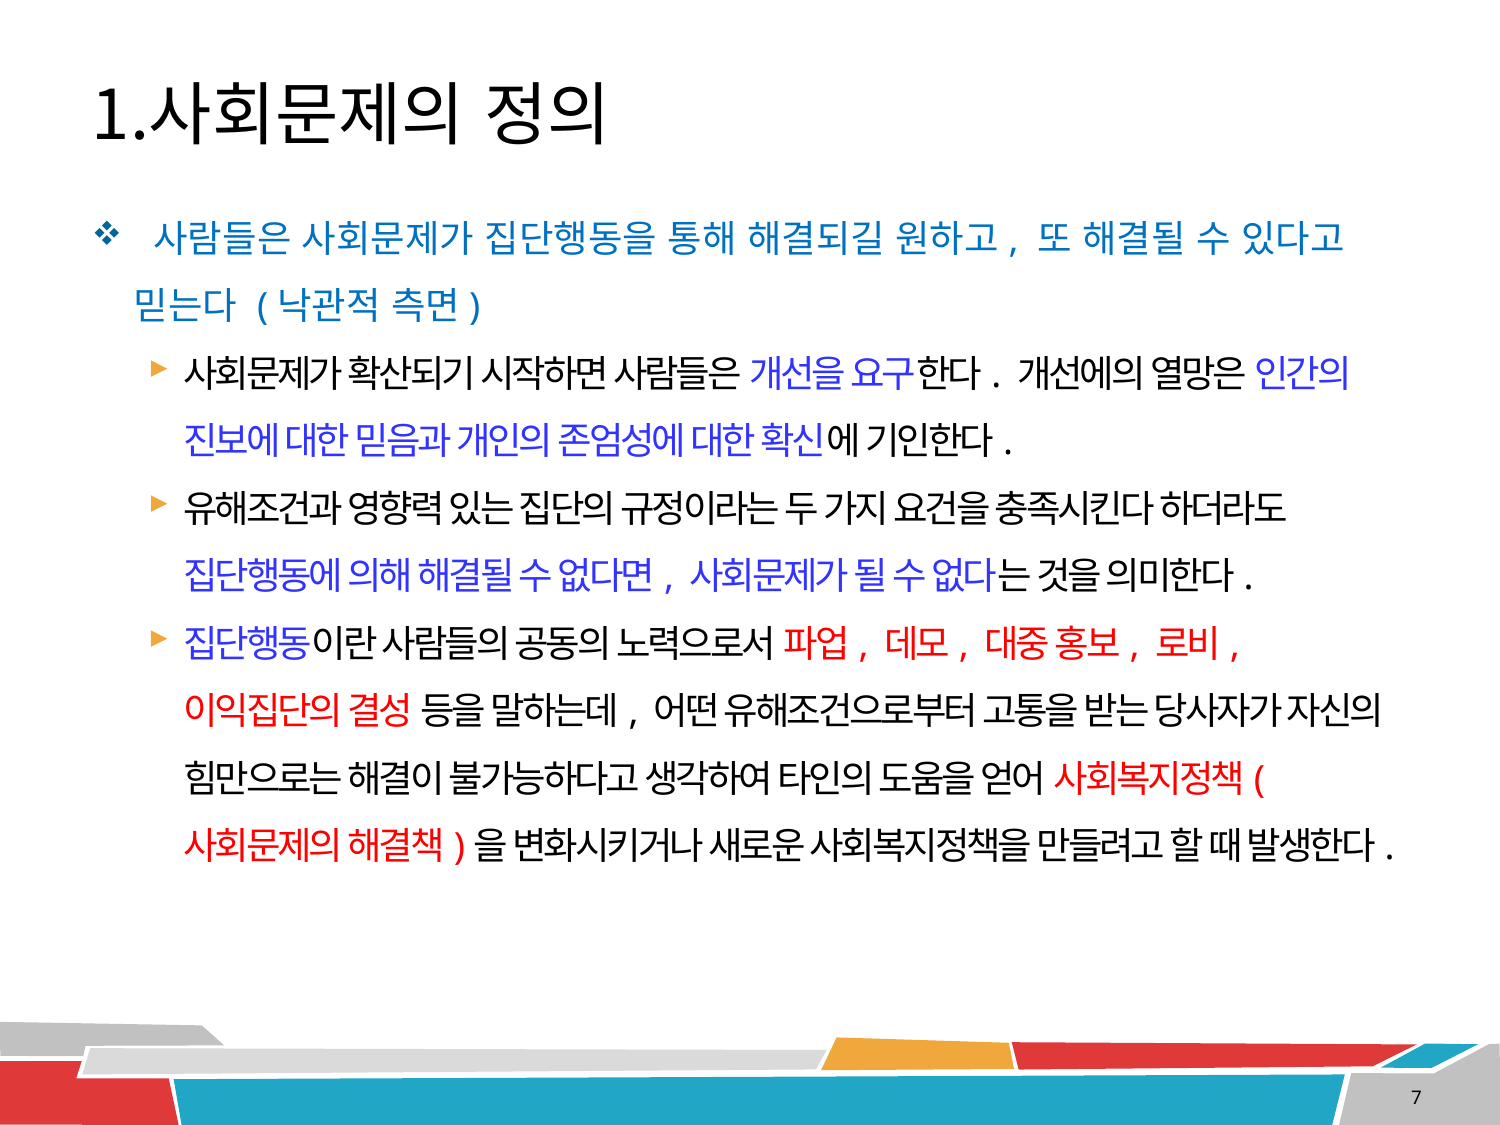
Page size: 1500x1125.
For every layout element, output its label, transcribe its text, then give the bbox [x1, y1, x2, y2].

slide_number 7 [1361, 1079, 1437, 1118]
list 사람들은 사회문제가 집단행동을 통해 해결되길 원하고, 또 해결될 수 있다고 믿는다 (낙관적 측면) 사회문제가 확산되기 시작하면 사람들은 개선을 요구한다. 개선에의 열망은 인간의 진보에 대한 믿음과 개인의 존엄성에 대한 확신에 기인한다. 유해조건과 영향력 있는 집단의 규정이라는 두 가지 요건을 충족시킨다 하더라도 집단행동에 의해 해결될 수 없다면, 사회문제가 될 수 없다는 것을 의미한다. 집단행동이란 사람들의 공동의 노력으로서 파업, 데모, 대중 홍보, 로비, 이익집단의 결성 등을 말하는데, 어떤 유해조건으로부터 고통을 받는 당사자가 자신의 힘만으로는 해결이 불가능하다고 생각하여 타인의 도움을 얻어 사회복지정책(사회문제의 해결책)을 변화시키거나 새로운 사회복지정책을 만들려고 할 때 발생한다. [76, 184, 1427, 939]
title 사회문제의 정의 [76, 18, 1500, 206]
